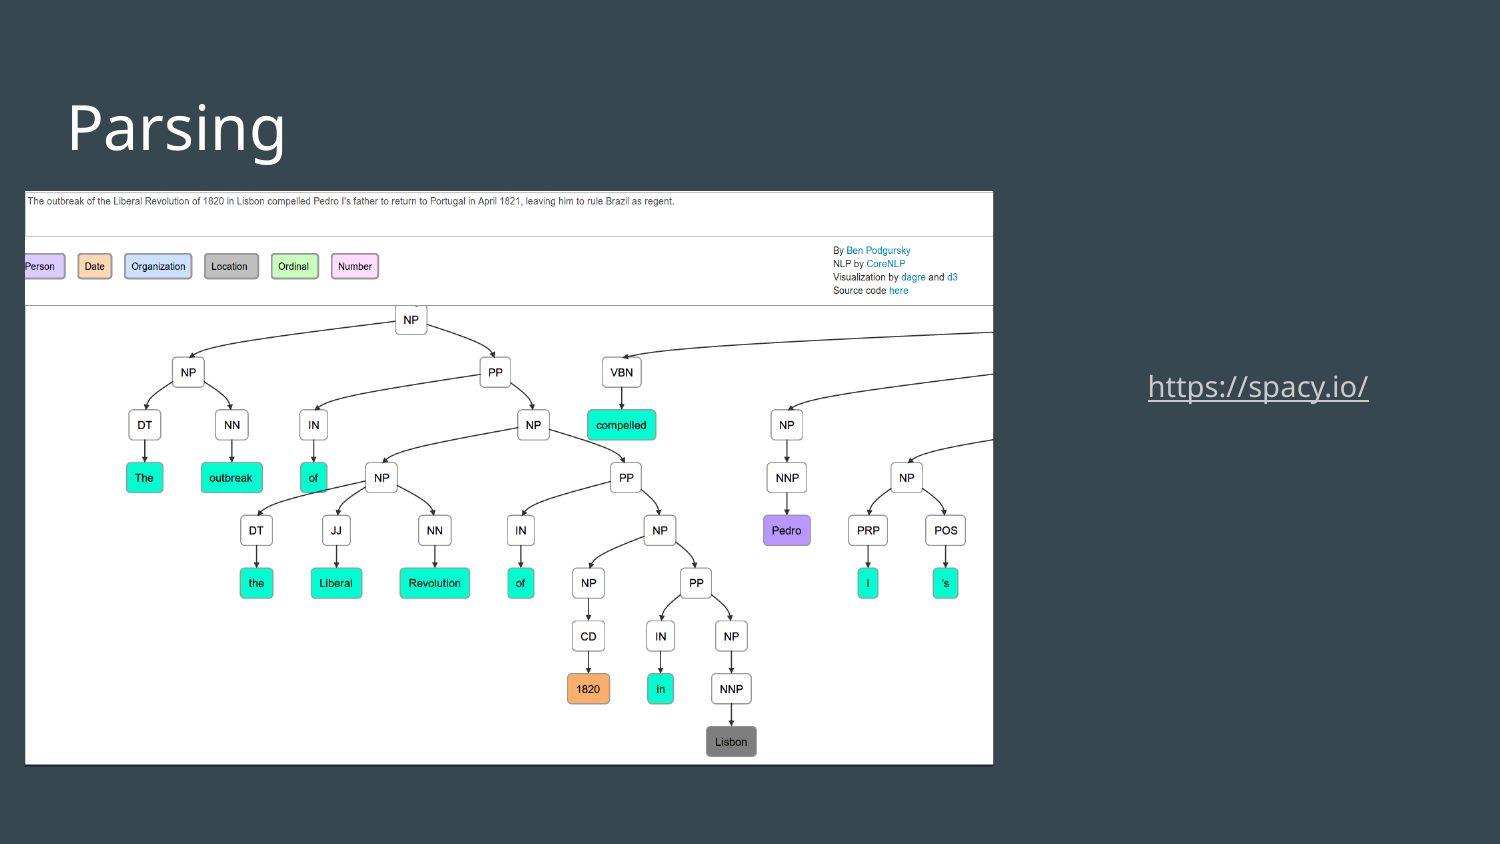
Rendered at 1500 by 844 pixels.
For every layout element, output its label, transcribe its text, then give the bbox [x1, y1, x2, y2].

text_box https://spacy.io/ [1132, 347, 1455, 473]
title Parsing [51, 72, 1449, 167]
picture [24, 191, 994, 767]
